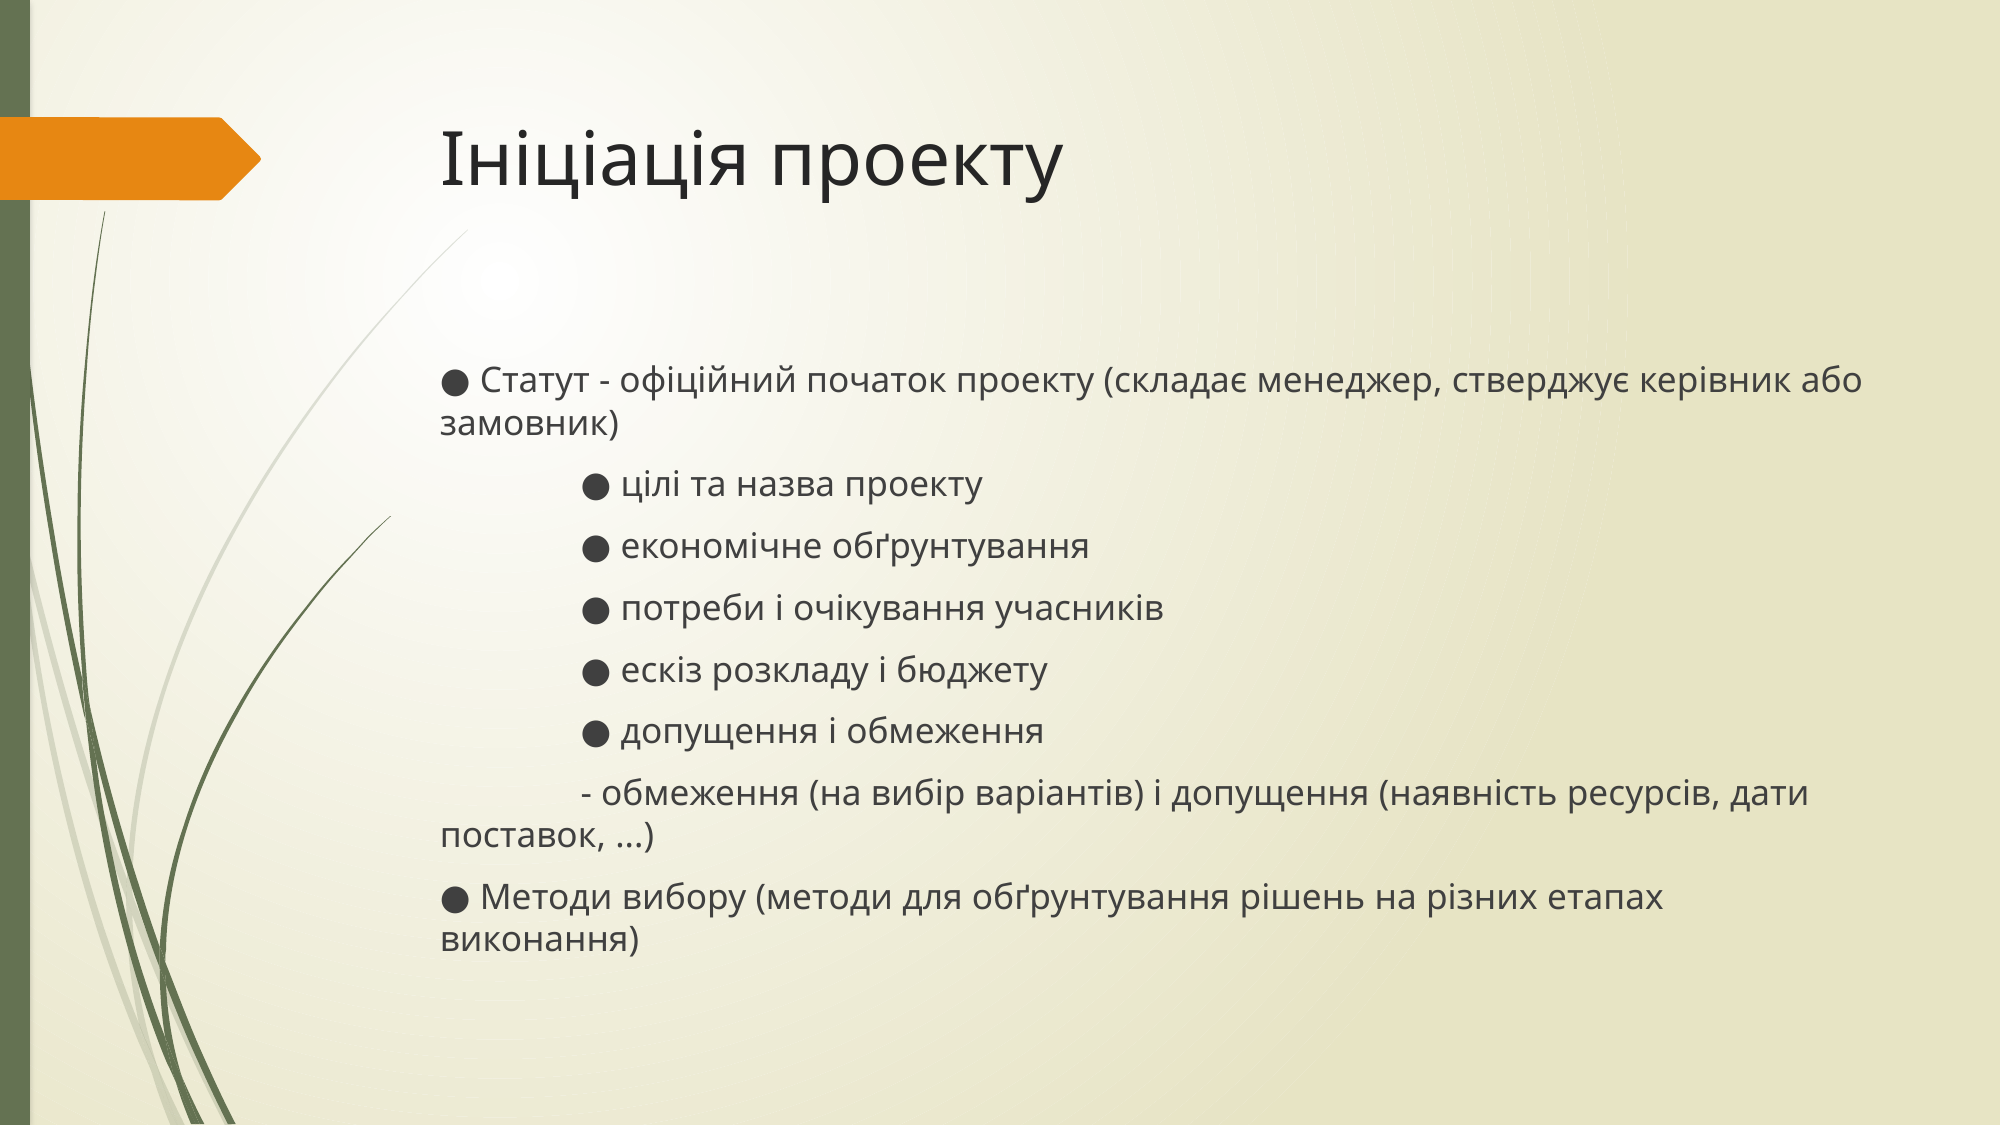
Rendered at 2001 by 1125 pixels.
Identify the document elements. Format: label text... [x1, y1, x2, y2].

list ● Статут - офіційний початок проекту (складає менеджер, стверджує керівник або замовник) ● цілі та назва проекту ● економічне обґрунтування ● потреби і очікування учасників ● ескіз розкладу і бюджету ● допущення і обмеження - обмеження (на вибір варіантів) і допущення (наявність ресурсів, дати поставок, ...) ● Методи вибору (методи для обґрунтування рішень на різних етапах виконання) [424, 350, 1888, 970]
title Ініціація проекту [425, 102, 1888, 313]
